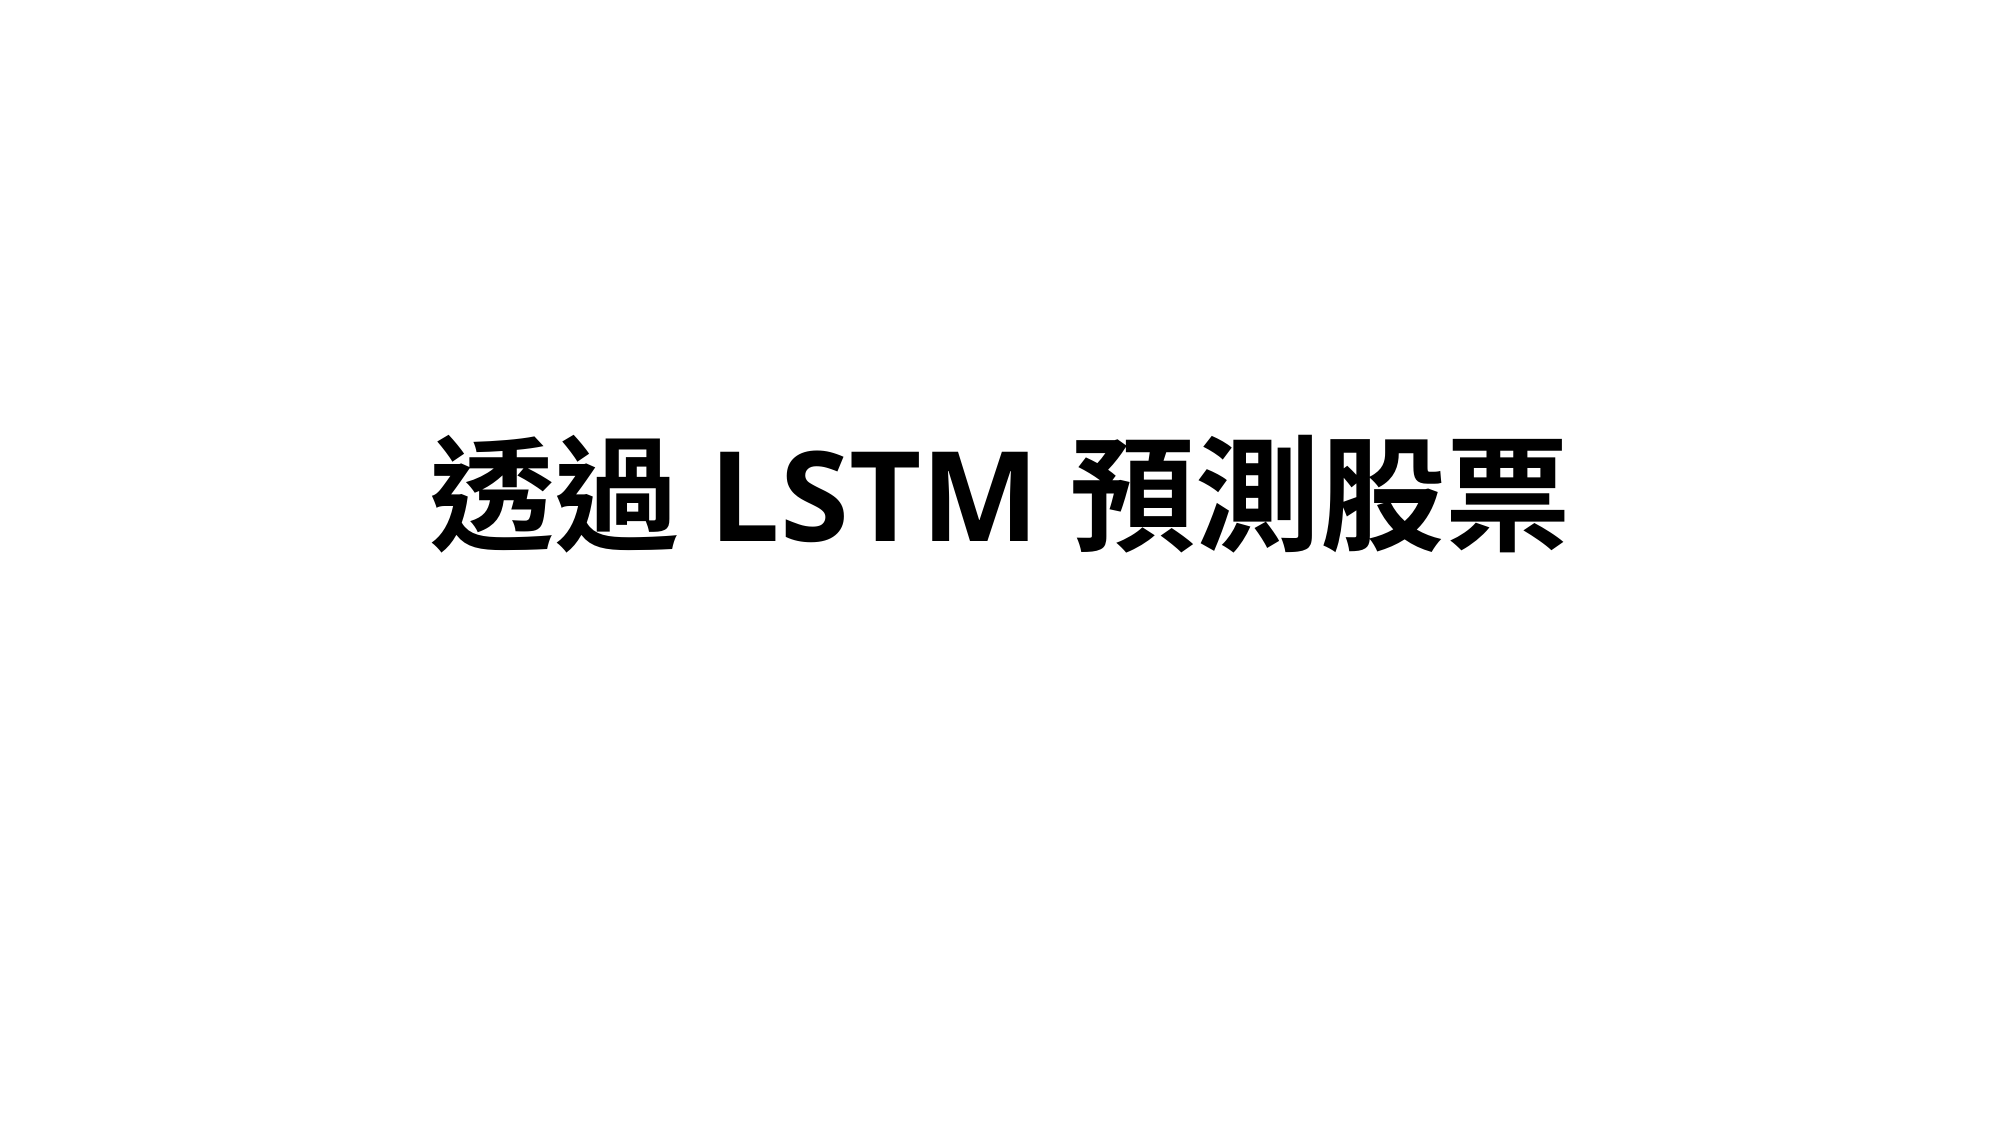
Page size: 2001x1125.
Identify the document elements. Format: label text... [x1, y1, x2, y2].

title 透過LSTM預測股票 [249, 184, 1750, 576]
